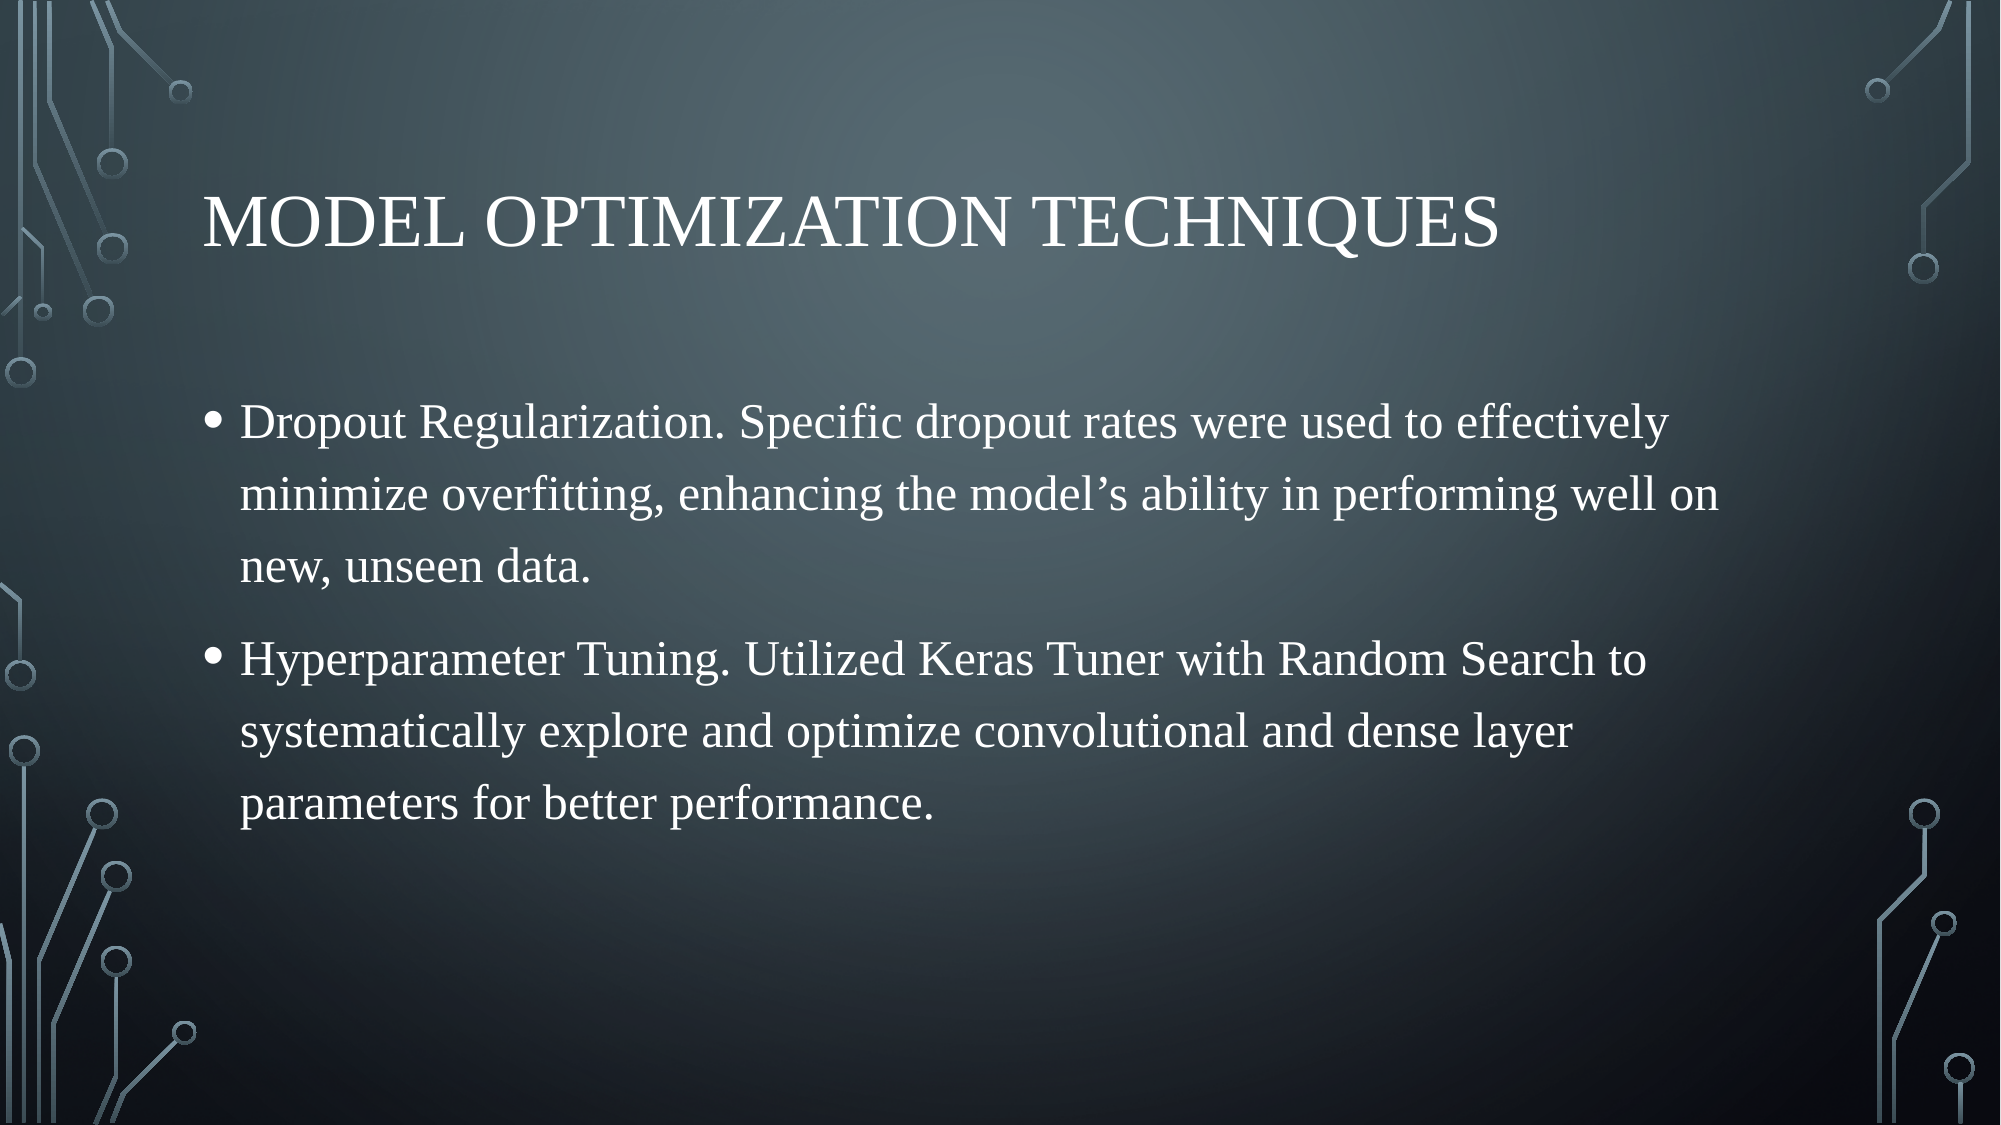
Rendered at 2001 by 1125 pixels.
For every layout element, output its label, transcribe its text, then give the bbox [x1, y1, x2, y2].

list Dropout Regularization. Specific dropout rates were used to effectively minimize overfitting, enhancing the model’s ability in performing well on new, unseen data. Hyperparameter Tuning. Utilized Keras Tuner with Random Search to systematically explore and optimize convolutional and dense layer parameters for better performance. [187, 369, 1813, 950]
title Model Optimization Techniques [187, 101, 1813, 344]
